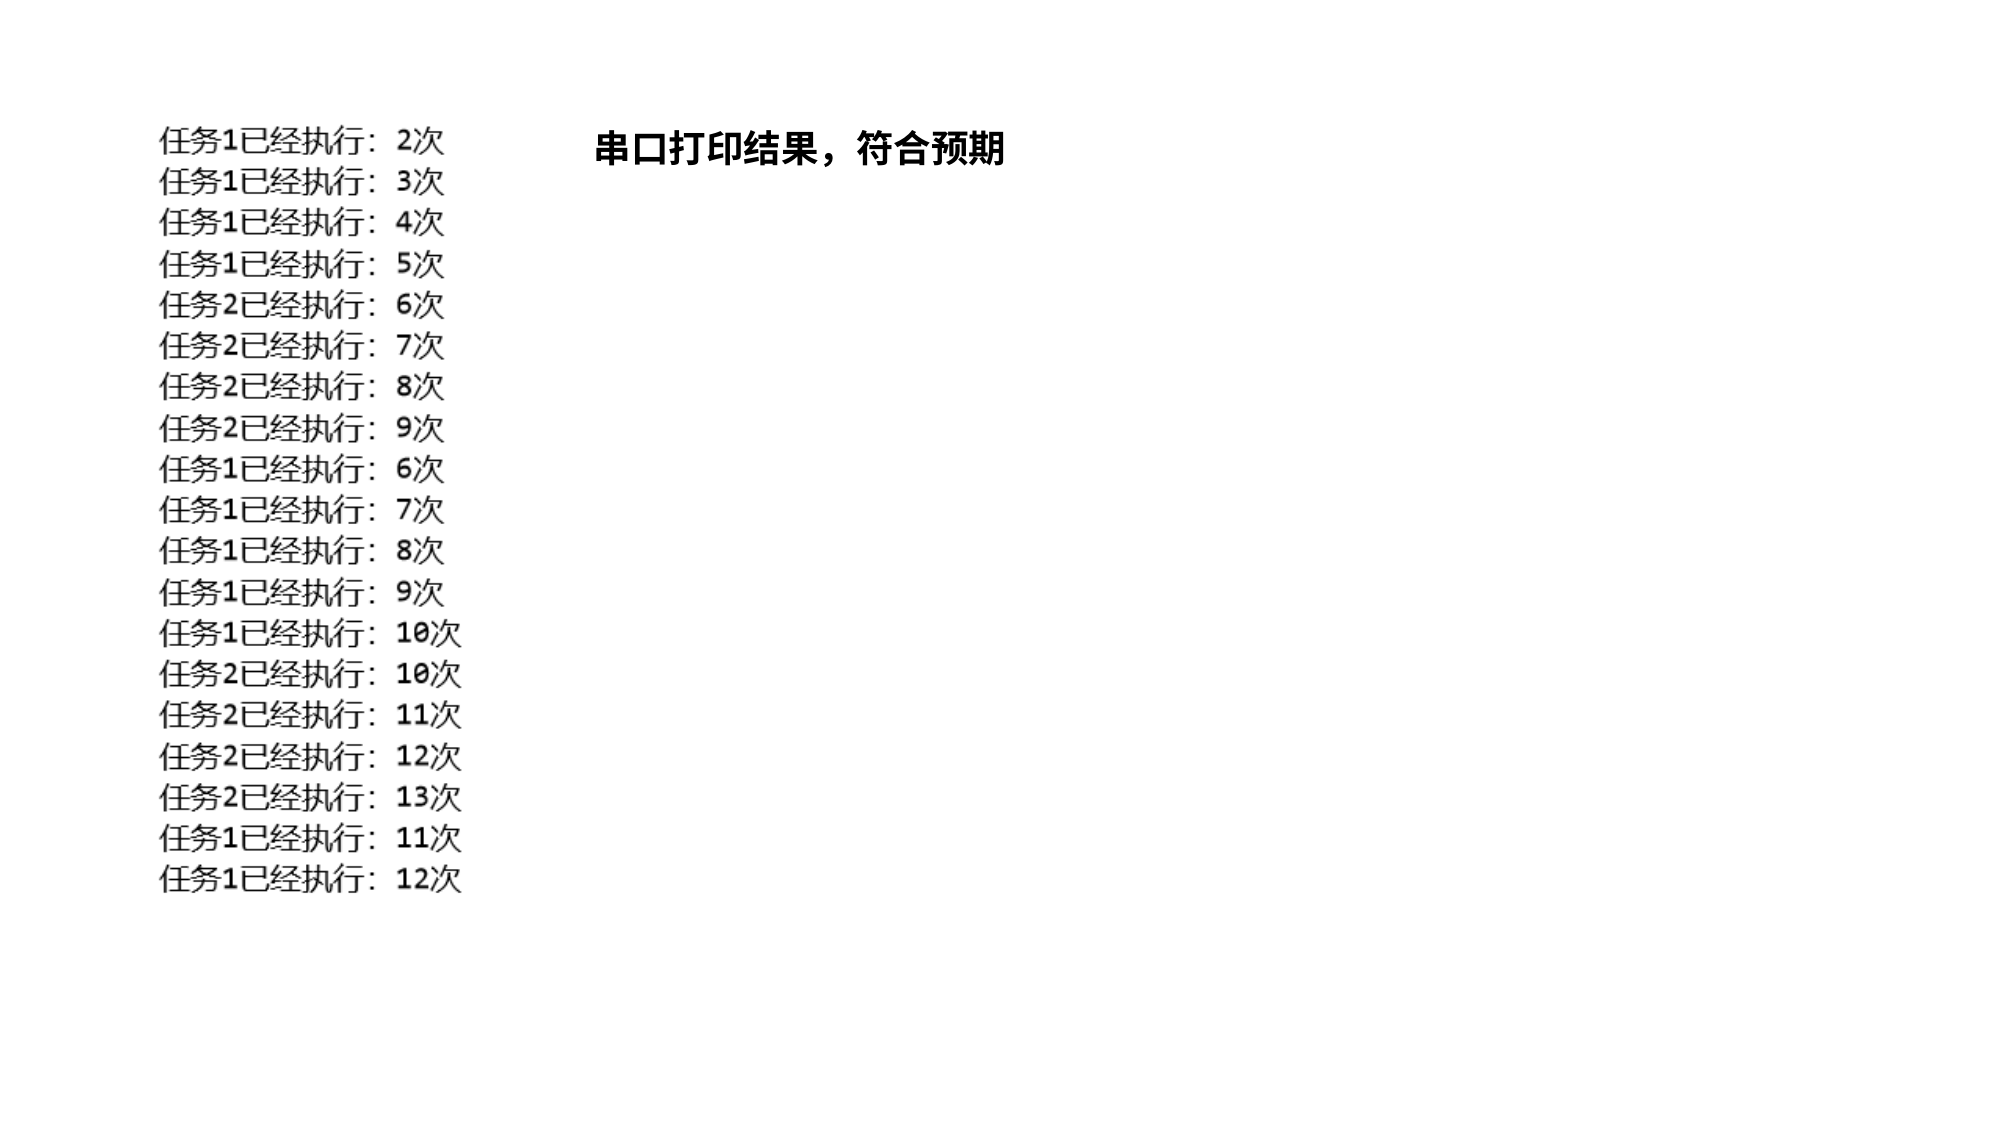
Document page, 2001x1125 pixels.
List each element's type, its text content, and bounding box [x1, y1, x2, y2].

picture [139, 119, 709, 904]
text_box 串口打印结果，符合预期 [579, 118, 1071, 268]
